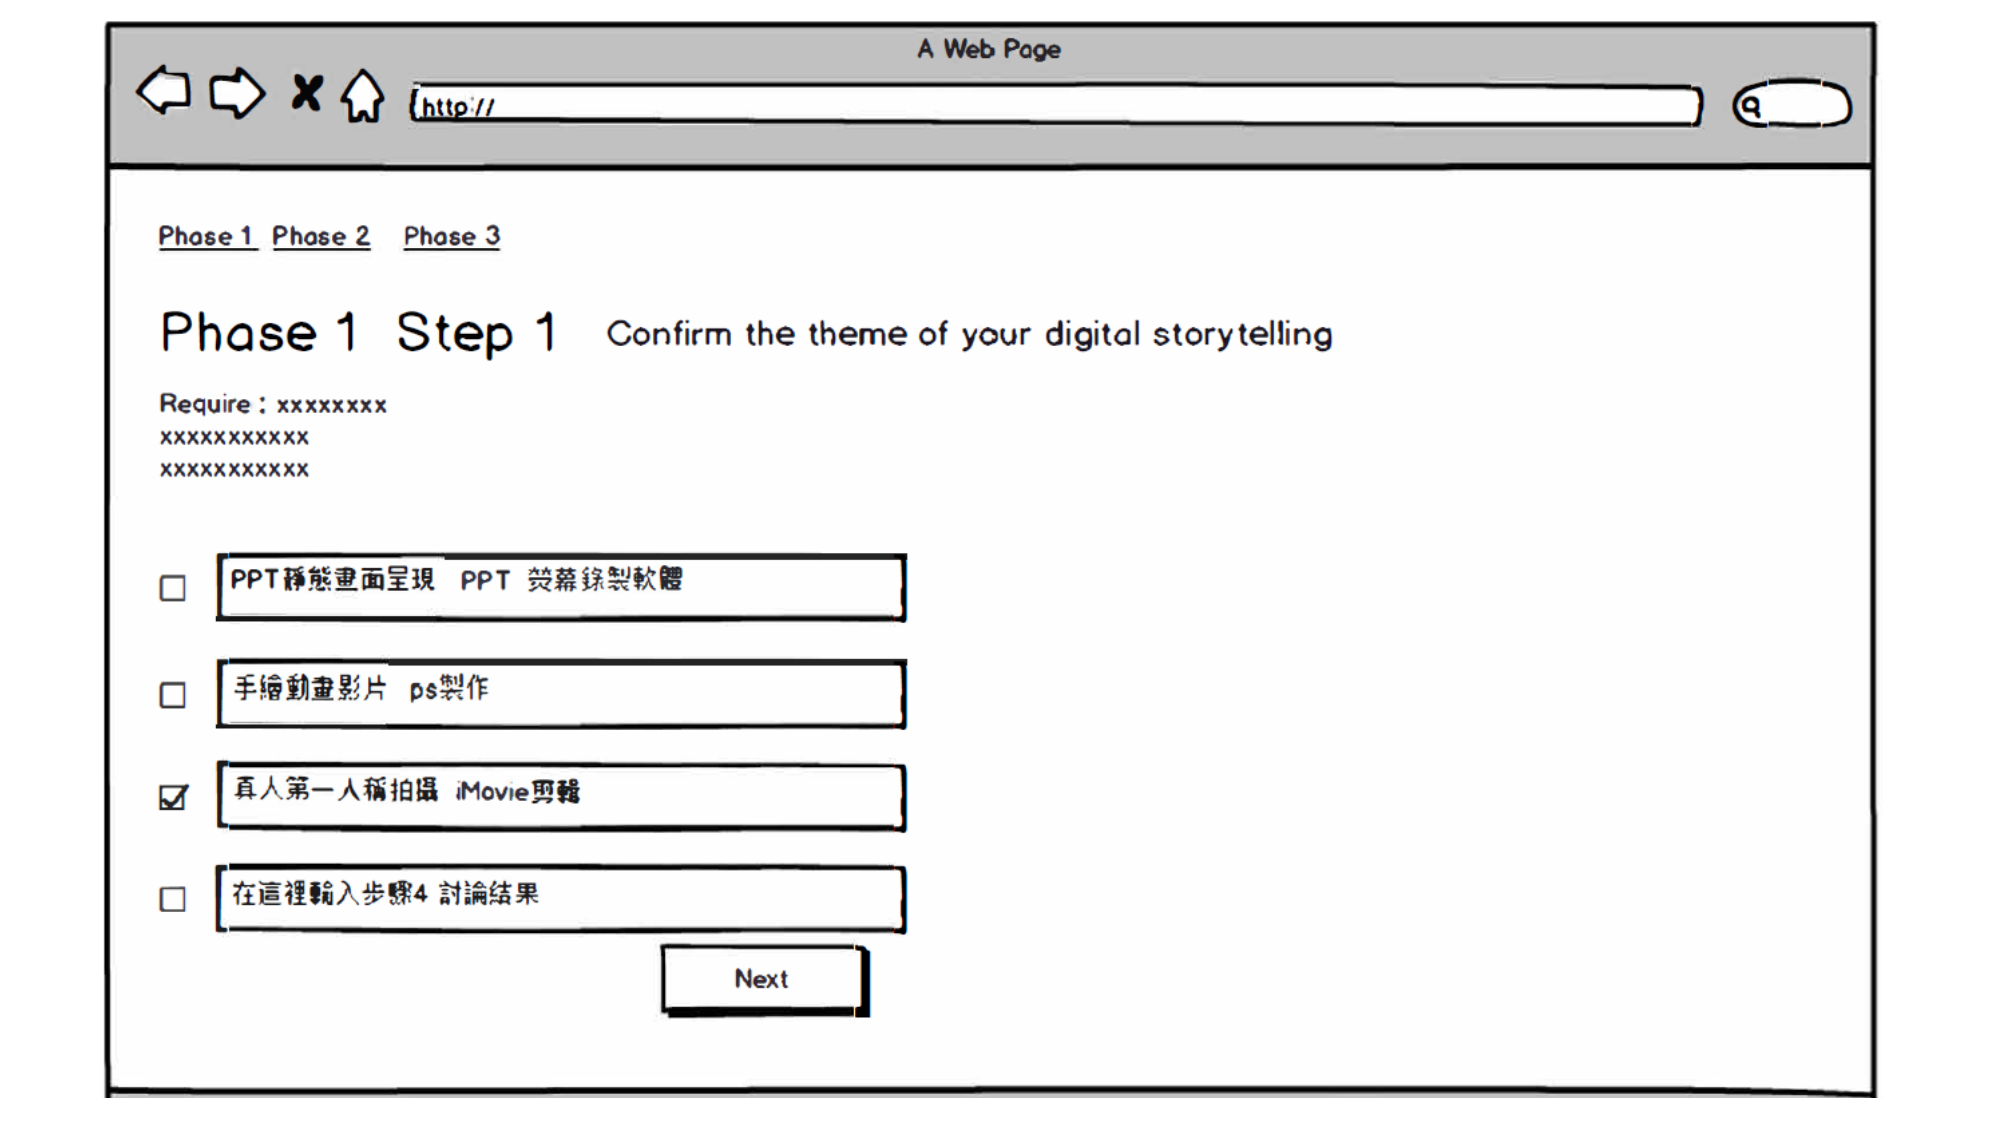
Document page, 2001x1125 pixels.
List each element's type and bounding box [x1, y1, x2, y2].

picture [103, 20, 1883, 1098]
